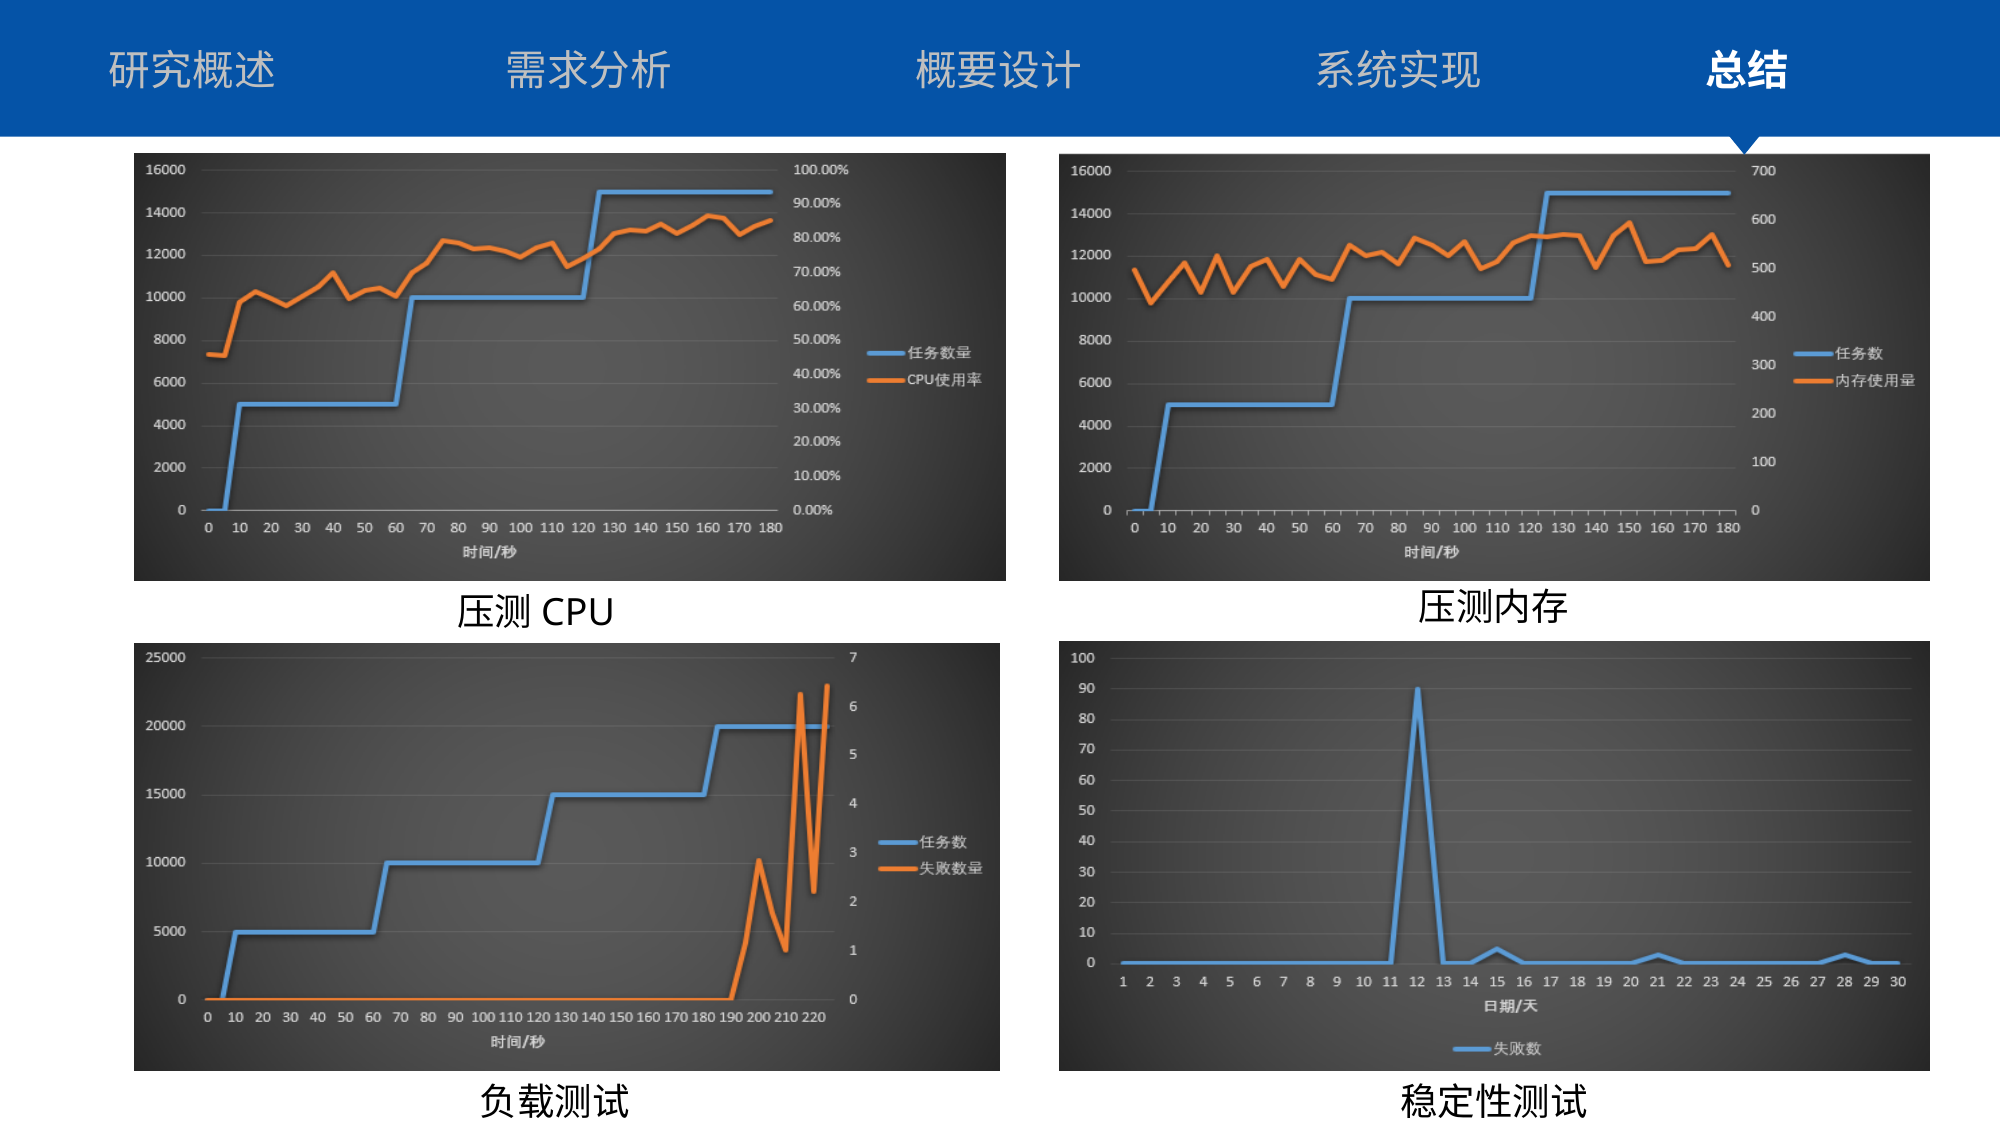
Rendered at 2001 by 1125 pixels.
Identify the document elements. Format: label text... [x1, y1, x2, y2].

text_box 压测CPU [442, 581, 630, 641]
picture [1059, 641, 1930, 1071]
text_box 负载测试 [464, 1071, 645, 1125]
picture [134, 643, 1000, 1071]
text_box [0, 0, 2000, 155]
text_box 稳定性测试 [1385, 1071, 1603, 1125]
picture [134, 155, 1006, 581]
picture [1059, 155, 1930, 581]
text_box 压测内存 [1404, 581, 1584, 636]
